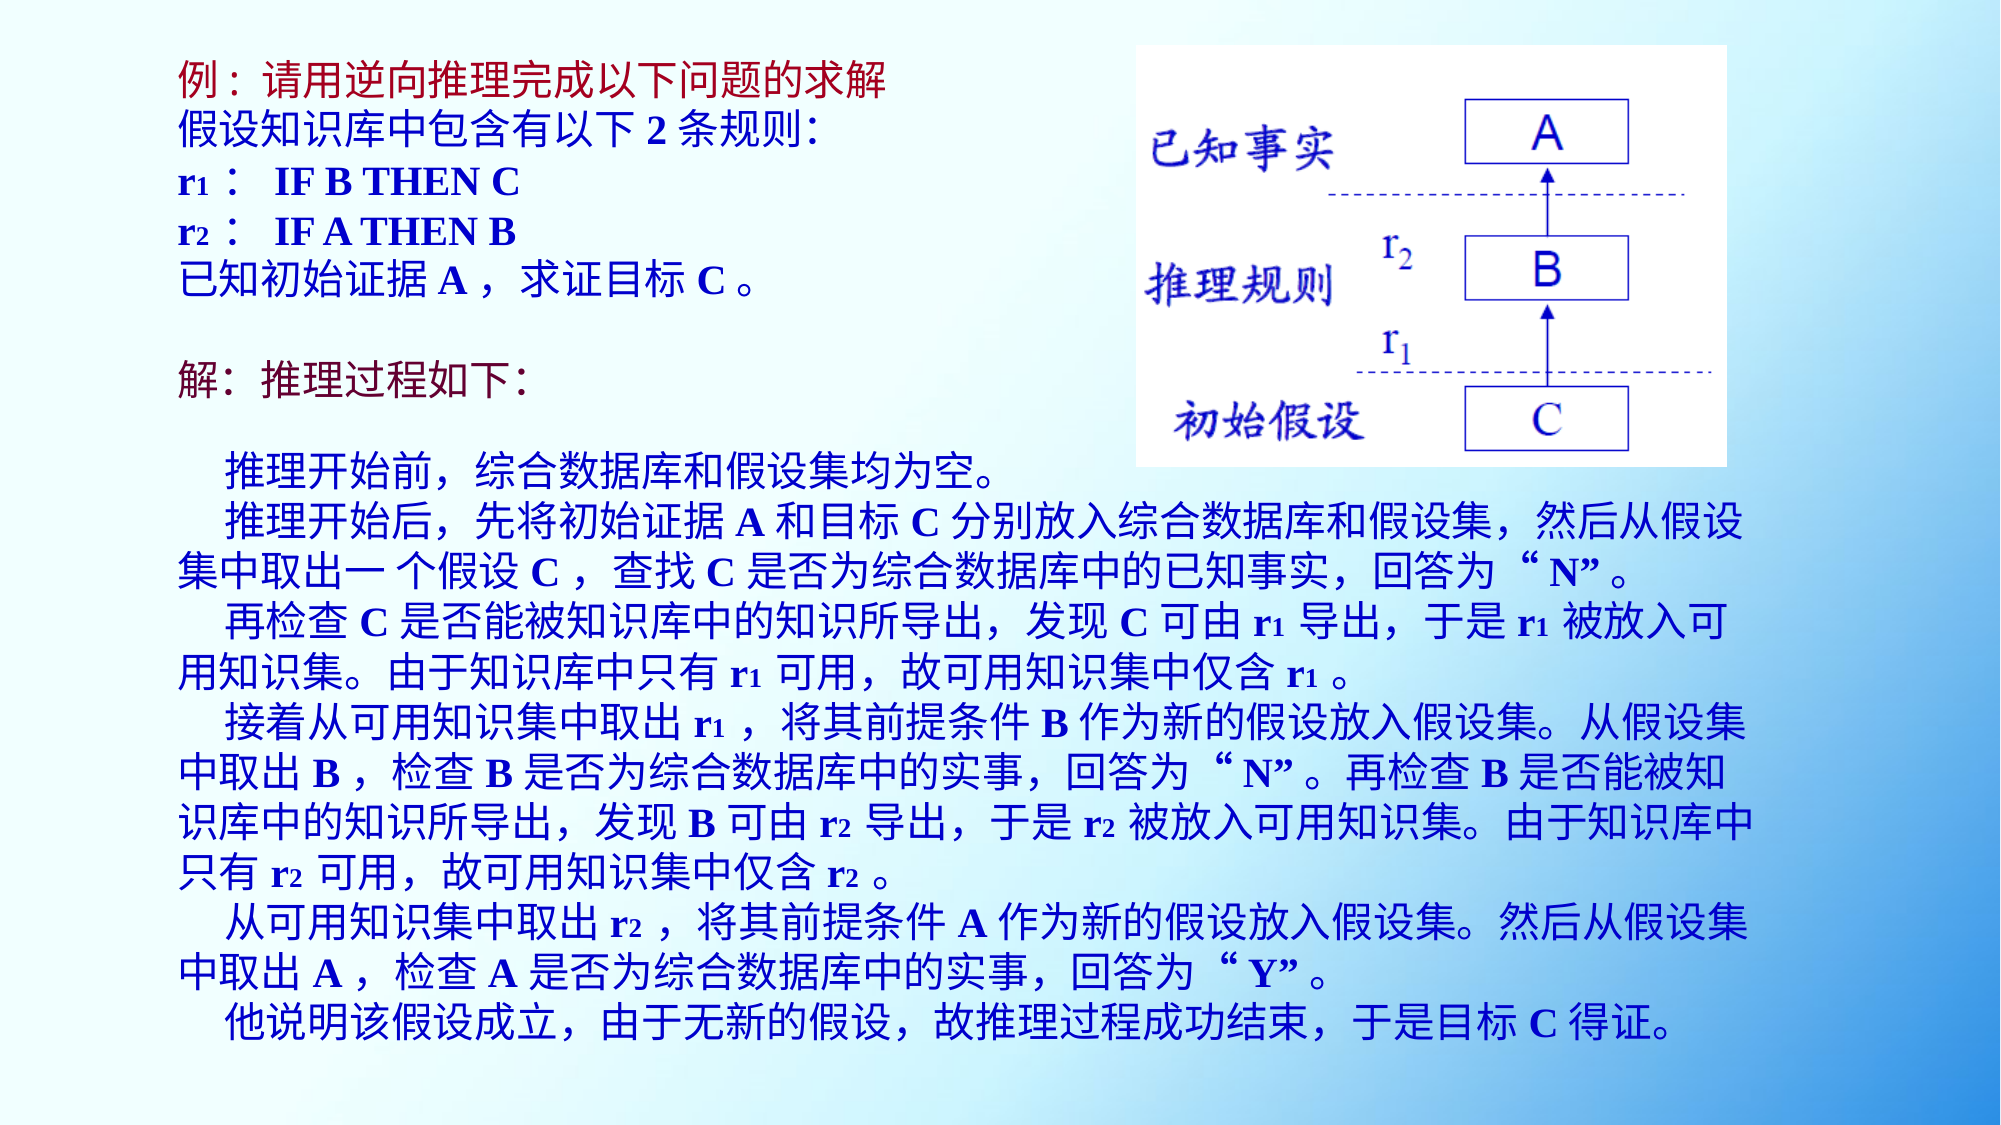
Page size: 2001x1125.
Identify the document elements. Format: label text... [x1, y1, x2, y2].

text_box 例: 请用逆向推理完成以下问题的求解 假设知识库中包含有以下2条规则： r1 ：IF B THEN C r2 ：IF A THEN B 已知初始证据A，求证目标C。 解：推理过程如下： [162, 45, 1136, 411]
picture [0, 0, 2001, 1125]
text_box 推理开始前，综合数据库和假设集均为空。 推理开始后，先将初始证据A和目标C分别放入综合数据库和假设集，然后从假设集中取出一 个假设C，查找C是否为综合数据库中的已知事实，回答为“N”。 再检查C是否能被知识库中的知识所导出，发现C可由r1 导出，于是r1 被放入可用知识集。由于知识库中只有r1 可用，故可用知识集中仅含r1 。 接着从可用知识集中取出r1 ，将其前提条件B作为新的假设放入假设集。从假设集中取出B，检查B是否为综合数据库中的实事，回答为“N”。再检查B是否能被知识库中的知识所导出，发现B可由r2 导出，于是r2 被放入可用知识集。由于知识库中只有r2 可用，故可用知识集中仅含r2 。 从可用知识集中取出r2 ，将其前提条件A作为新的假设放入假设集。然后从假设集中取出A，检查A是否为综合数据库中的实事，回答为“Y”。 他说明该假设成立，由于无新的假设，故推理过程成功结束，于是目标C得证。 [162, 437, 1781, 1053]
